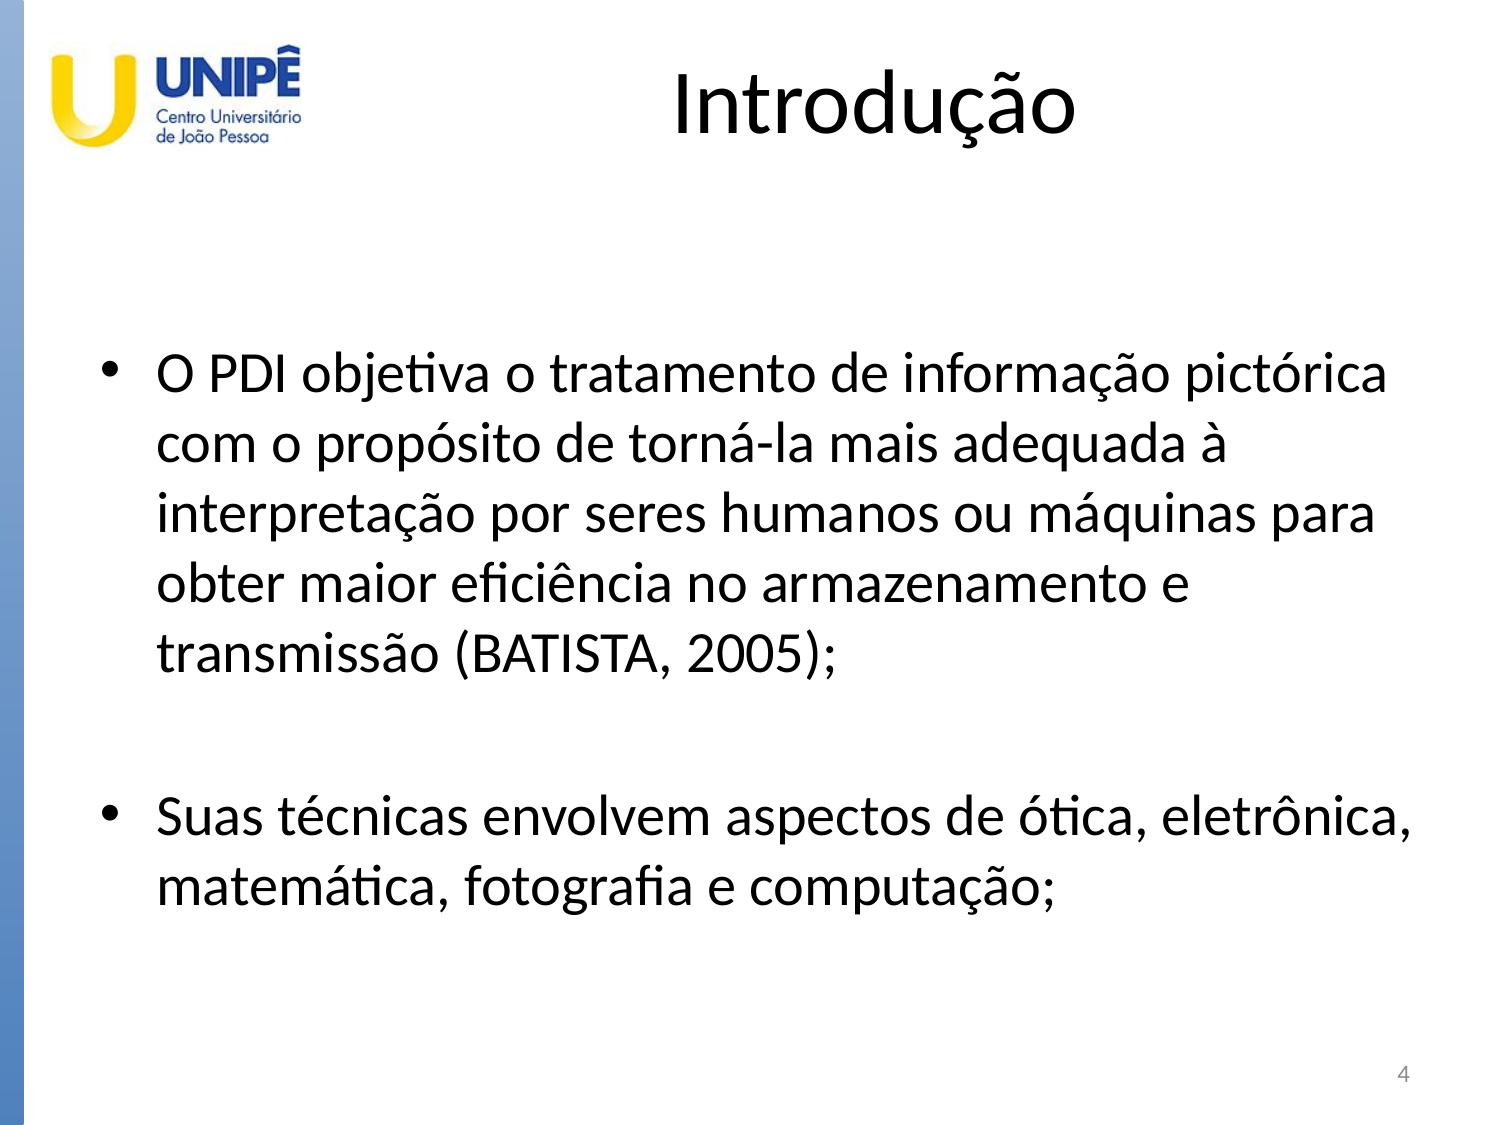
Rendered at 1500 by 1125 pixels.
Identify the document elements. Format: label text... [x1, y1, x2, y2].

slide_number 4 [1074, 1042, 1425, 1103]
list O PDI objetiva o tratamento de informação pictórica com o propósito de torná-la mais adequada à interpretação por seres humanos ou máquinas para obter maior eficiência no armazenamento e transmissão (BATISTA, 2005); Suas técnicas envolvem aspectos de ótica, eletrônica, matemática, fotografia e computação; [85, 326, 1436, 1069]
title Introdução [324, 19, 1425, 174]
picture [49, 42, 302, 151]
